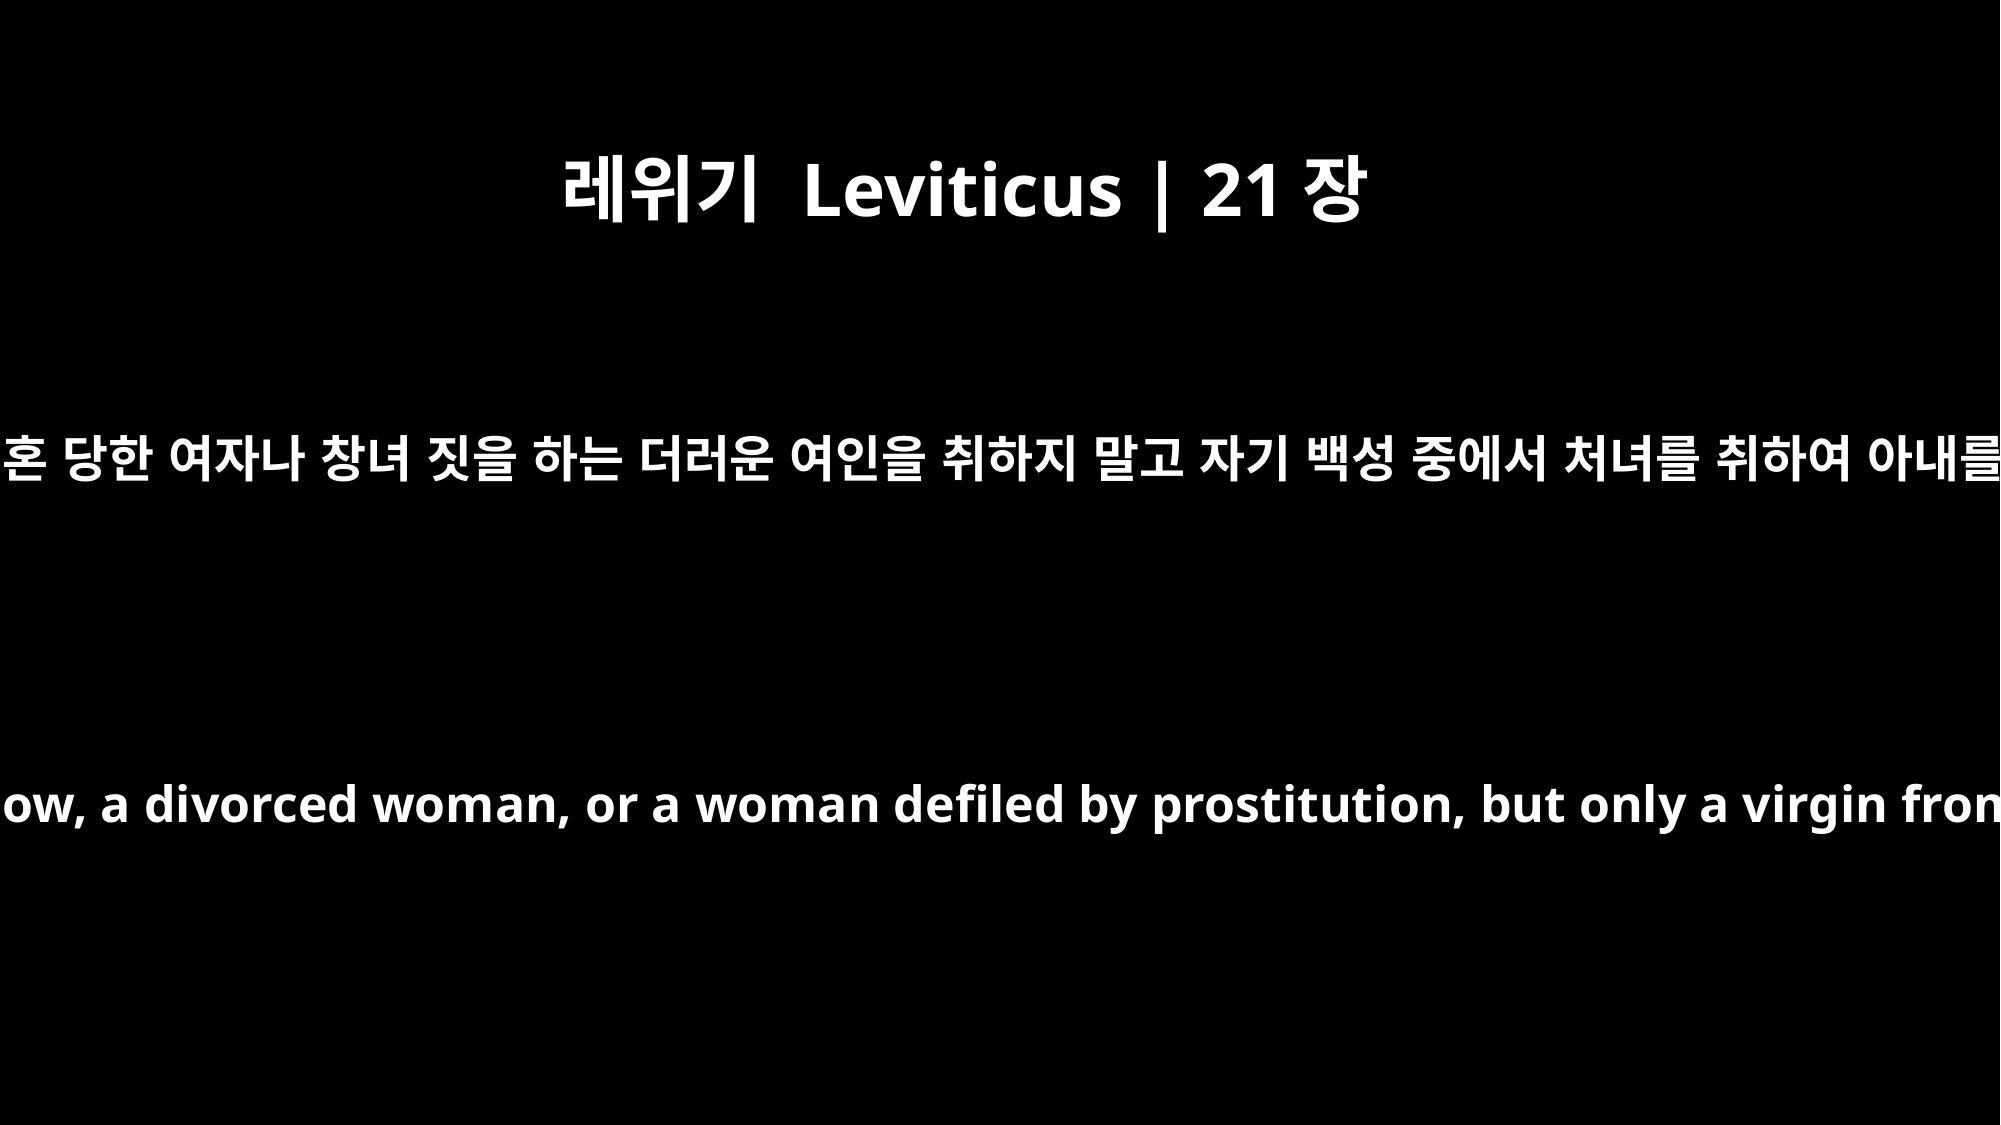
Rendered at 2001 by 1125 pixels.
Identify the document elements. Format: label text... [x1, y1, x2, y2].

text_box 레위기 Leviticus | 21장 [546, 136, 1386, 239]
text_box 14 과부나 이혼 당한 여자나 창녀 짓을 하는 더러운 여인을 취하지 말고 자기 백성 중에서 처녀를 취하여 아내를 삼아 [0, 359, 2000, 495]
text_box He must not marry a widow, a divorced woman, or a woman defiled by prostitution, but only a virgin from his own people, [0, 764, 2000, 840]
